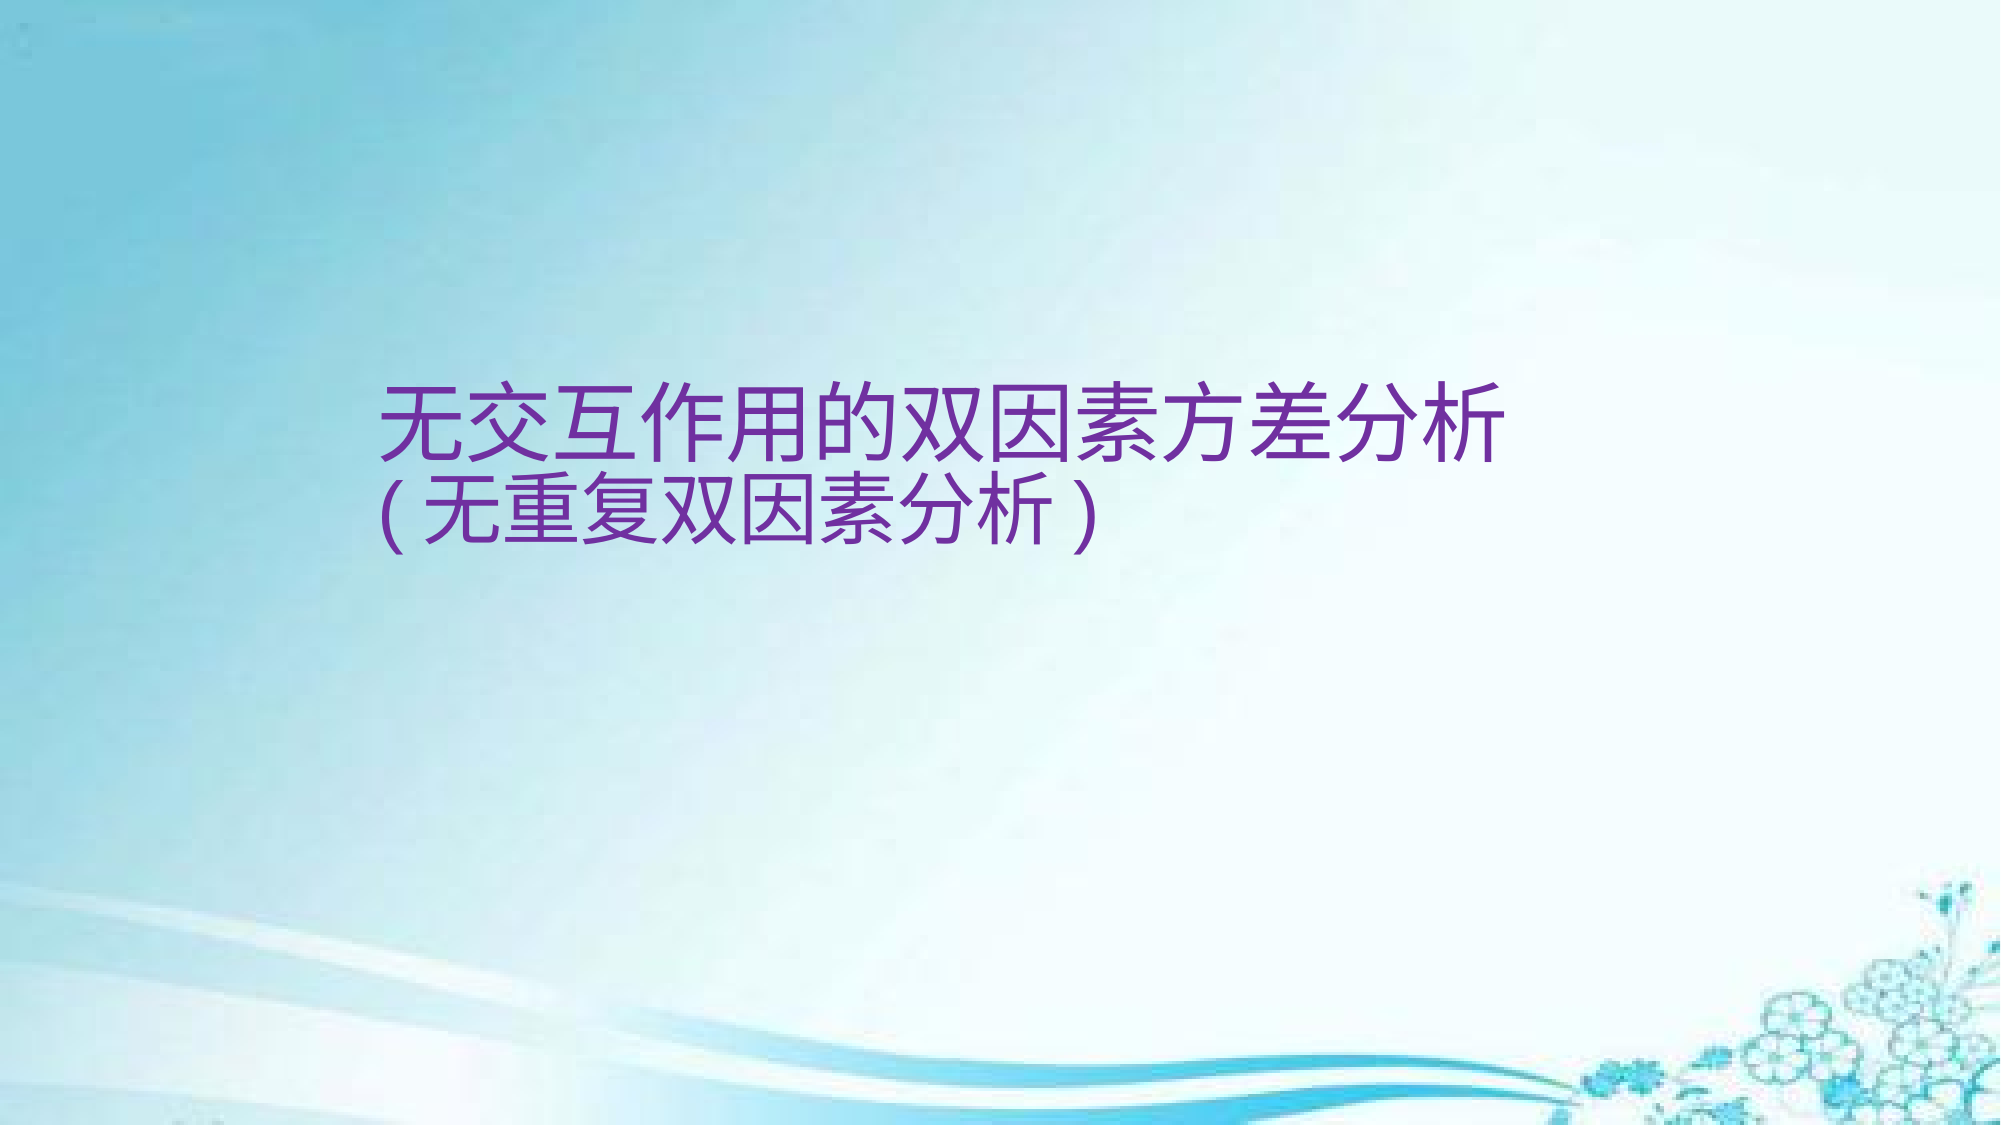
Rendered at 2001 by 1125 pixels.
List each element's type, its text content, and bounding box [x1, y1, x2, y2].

picture [0, 0, 2001, 1125]
title 无交互作用的双因素方差分析 (无重复双因素分析) [362, 375, 1638, 563]
